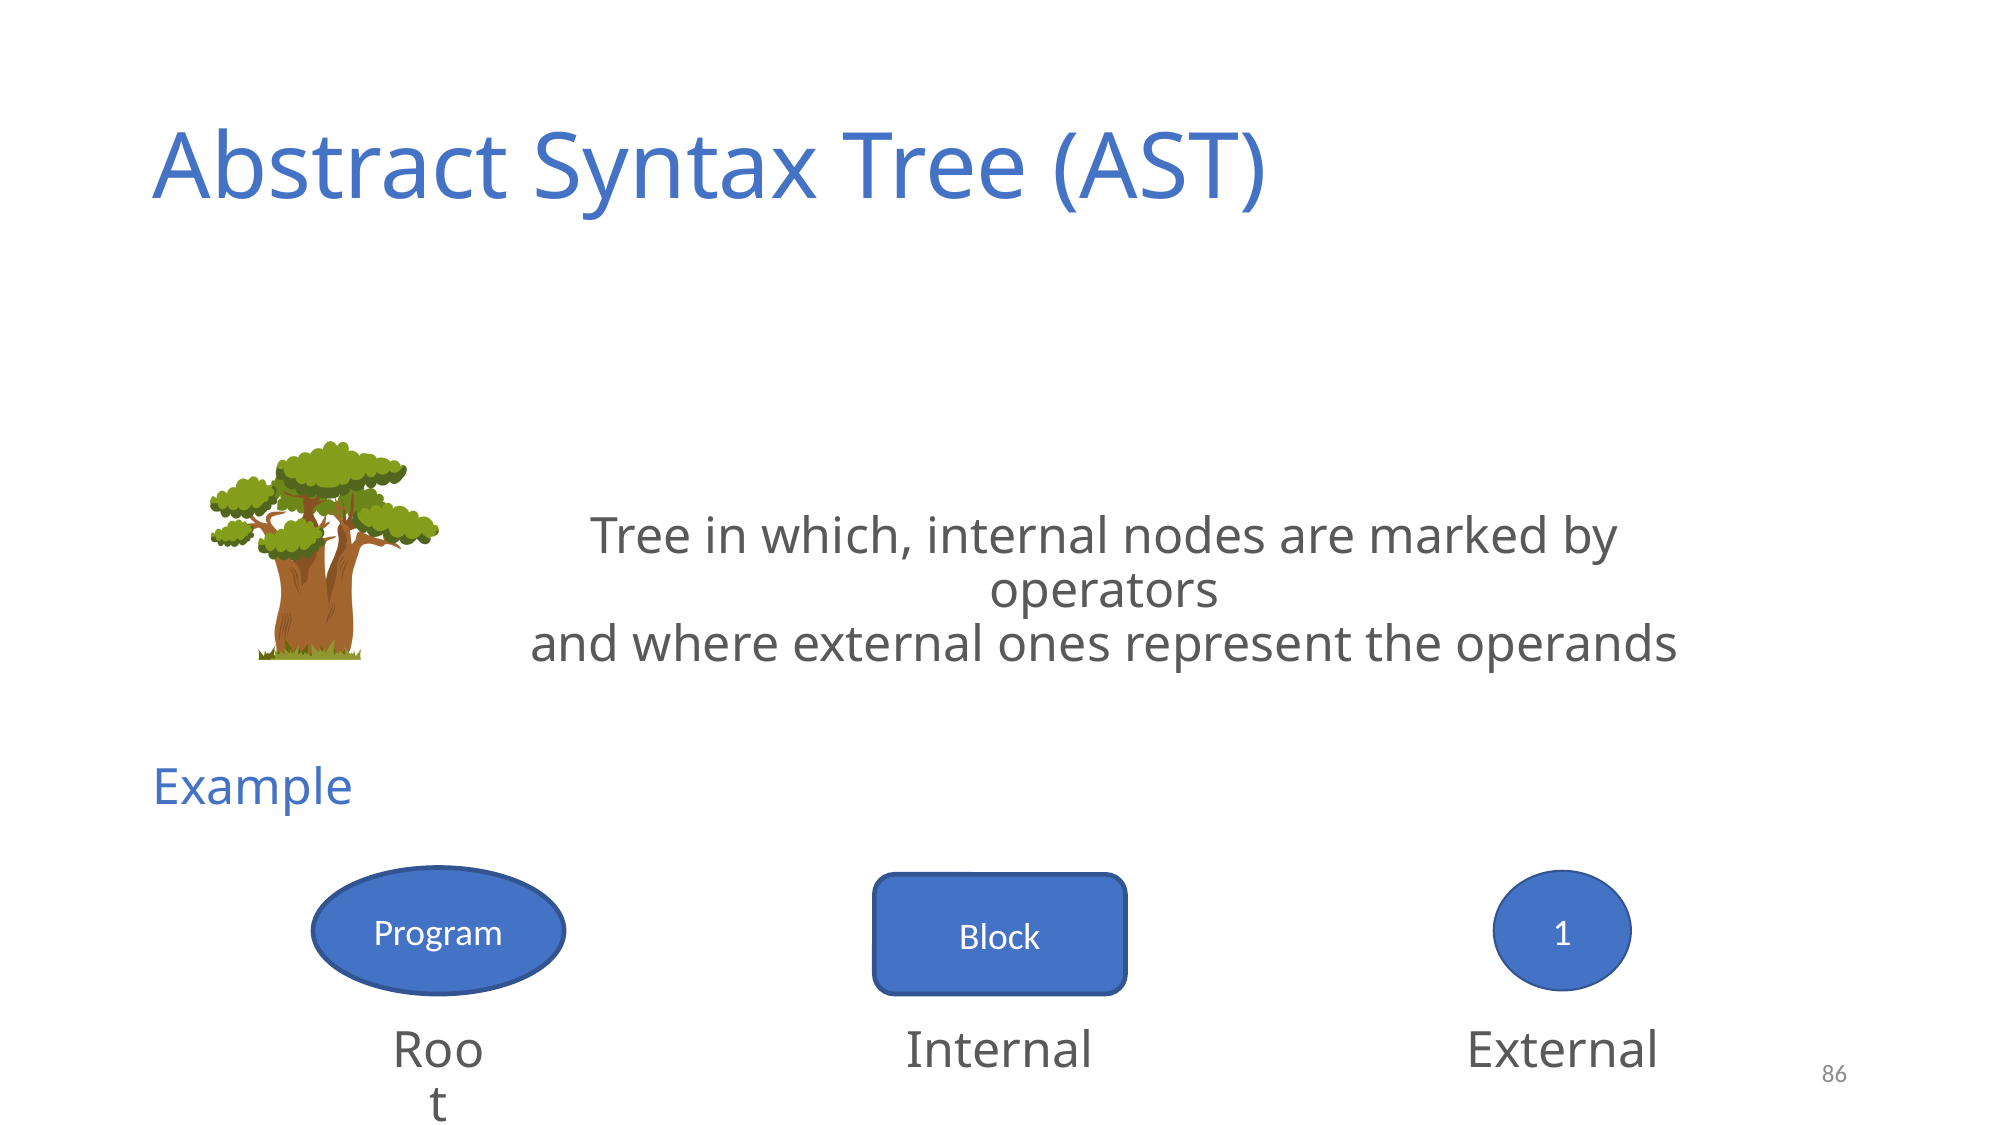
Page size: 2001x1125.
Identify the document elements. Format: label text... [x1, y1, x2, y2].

text_box Example [137, 754, 712, 835]
text_box Block [873, 873, 1127, 996]
text_box Internal [759, 1017, 1241, 1097]
text_box External [1322, 1016, 1804, 1097]
text_box Root [369, 1016, 508, 1097]
picture [210, 441, 439, 660]
text_box Program [311, 866, 566, 996]
title Abstract Syntax Tree (AST) [137, 59, 1863, 278]
text_box 1 [1492, 869, 1632, 992]
slide_number 86 [1412, 1042, 1863, 1103]
text_box Tree in which, internal nodes are marked by operators and where external ones represent the operands [472, 503, 1736, 623]
